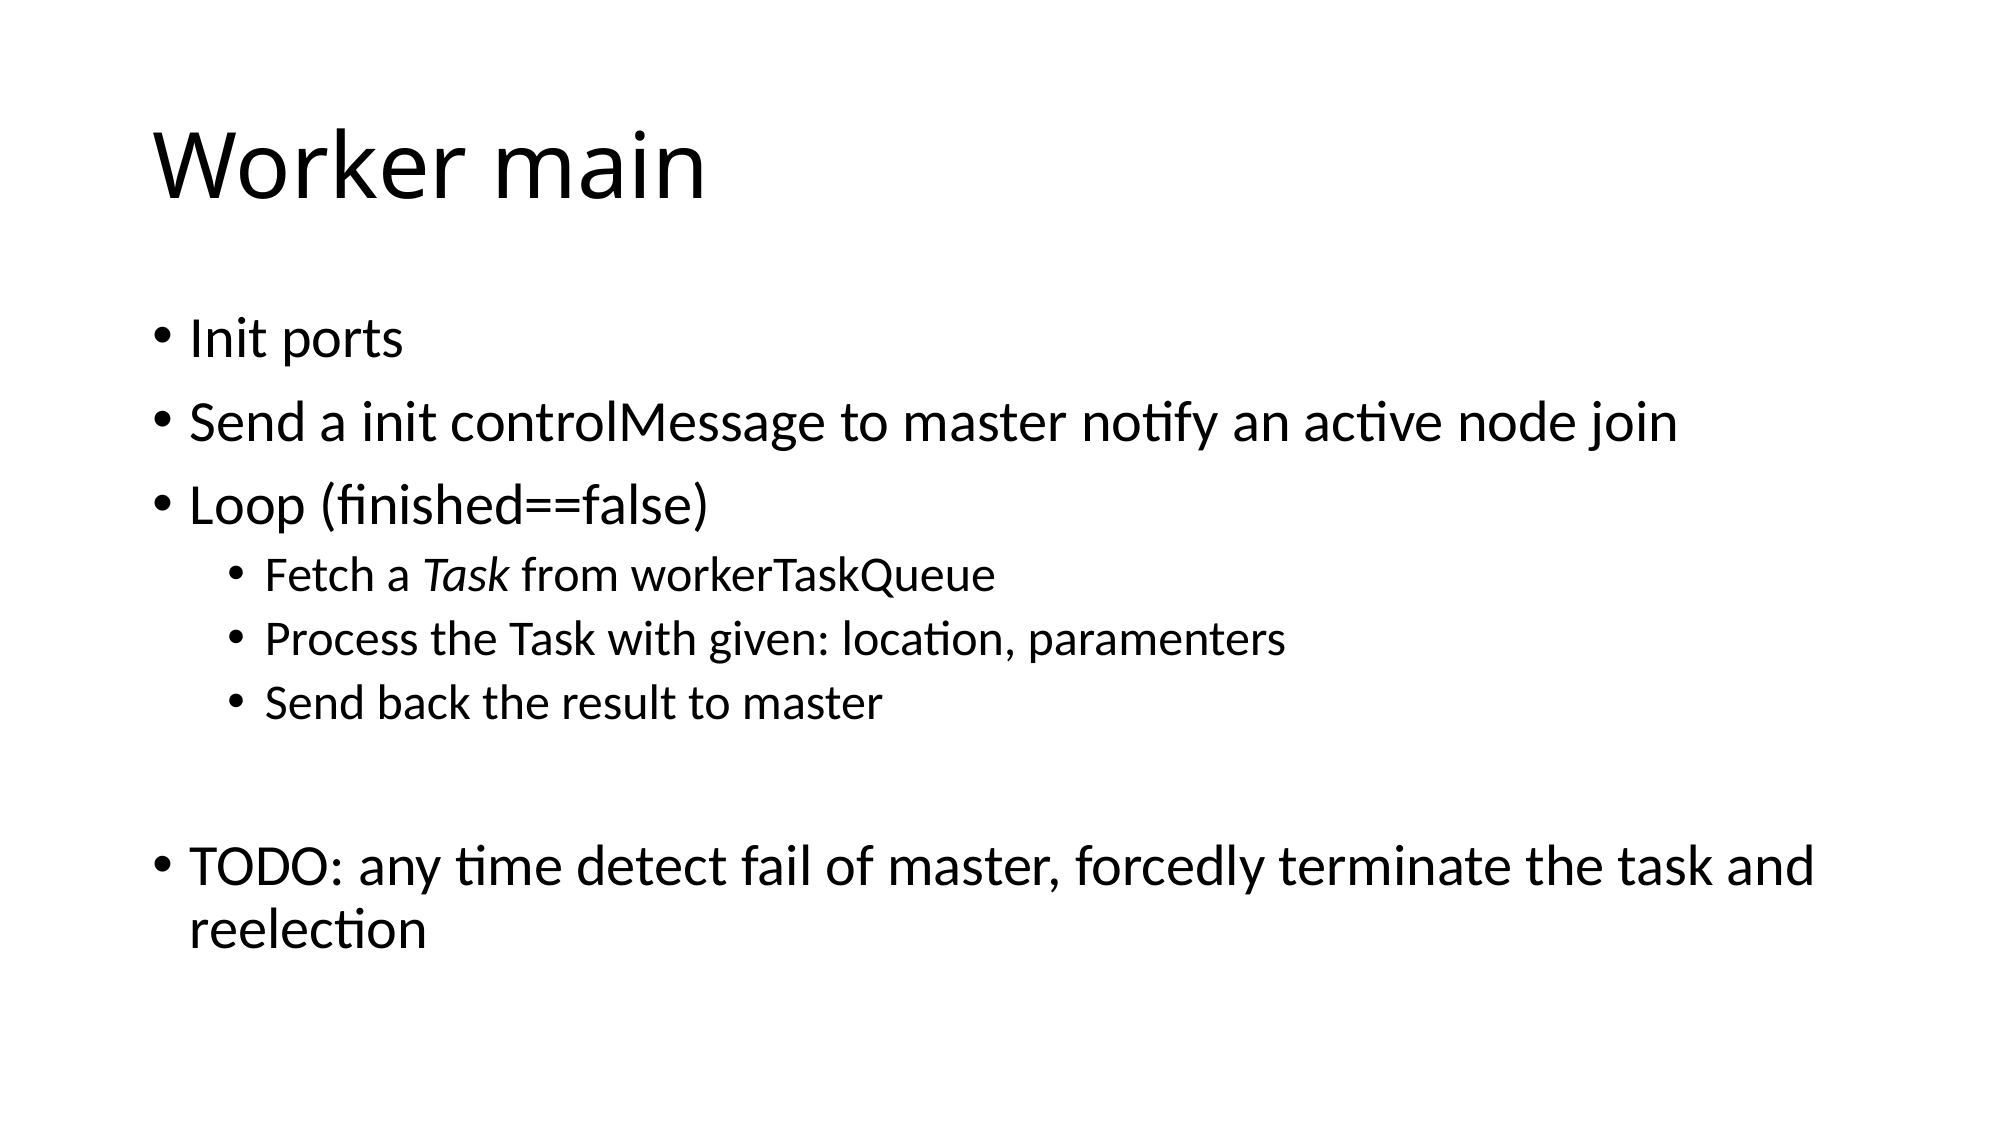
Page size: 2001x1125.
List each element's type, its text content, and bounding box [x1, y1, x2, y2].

list Init ports Send a init controlMessage to master notify an active node join Loop (finished==false) Fetch a Task from workerTaskQueue Process the Task with given: location, paramenters Send back the result to master TODO: any time detect fail of master, forcedly terminate the task and reelection [137, 299, 1863, 1014]
title Worker main [137, 59, 1863, 278]
